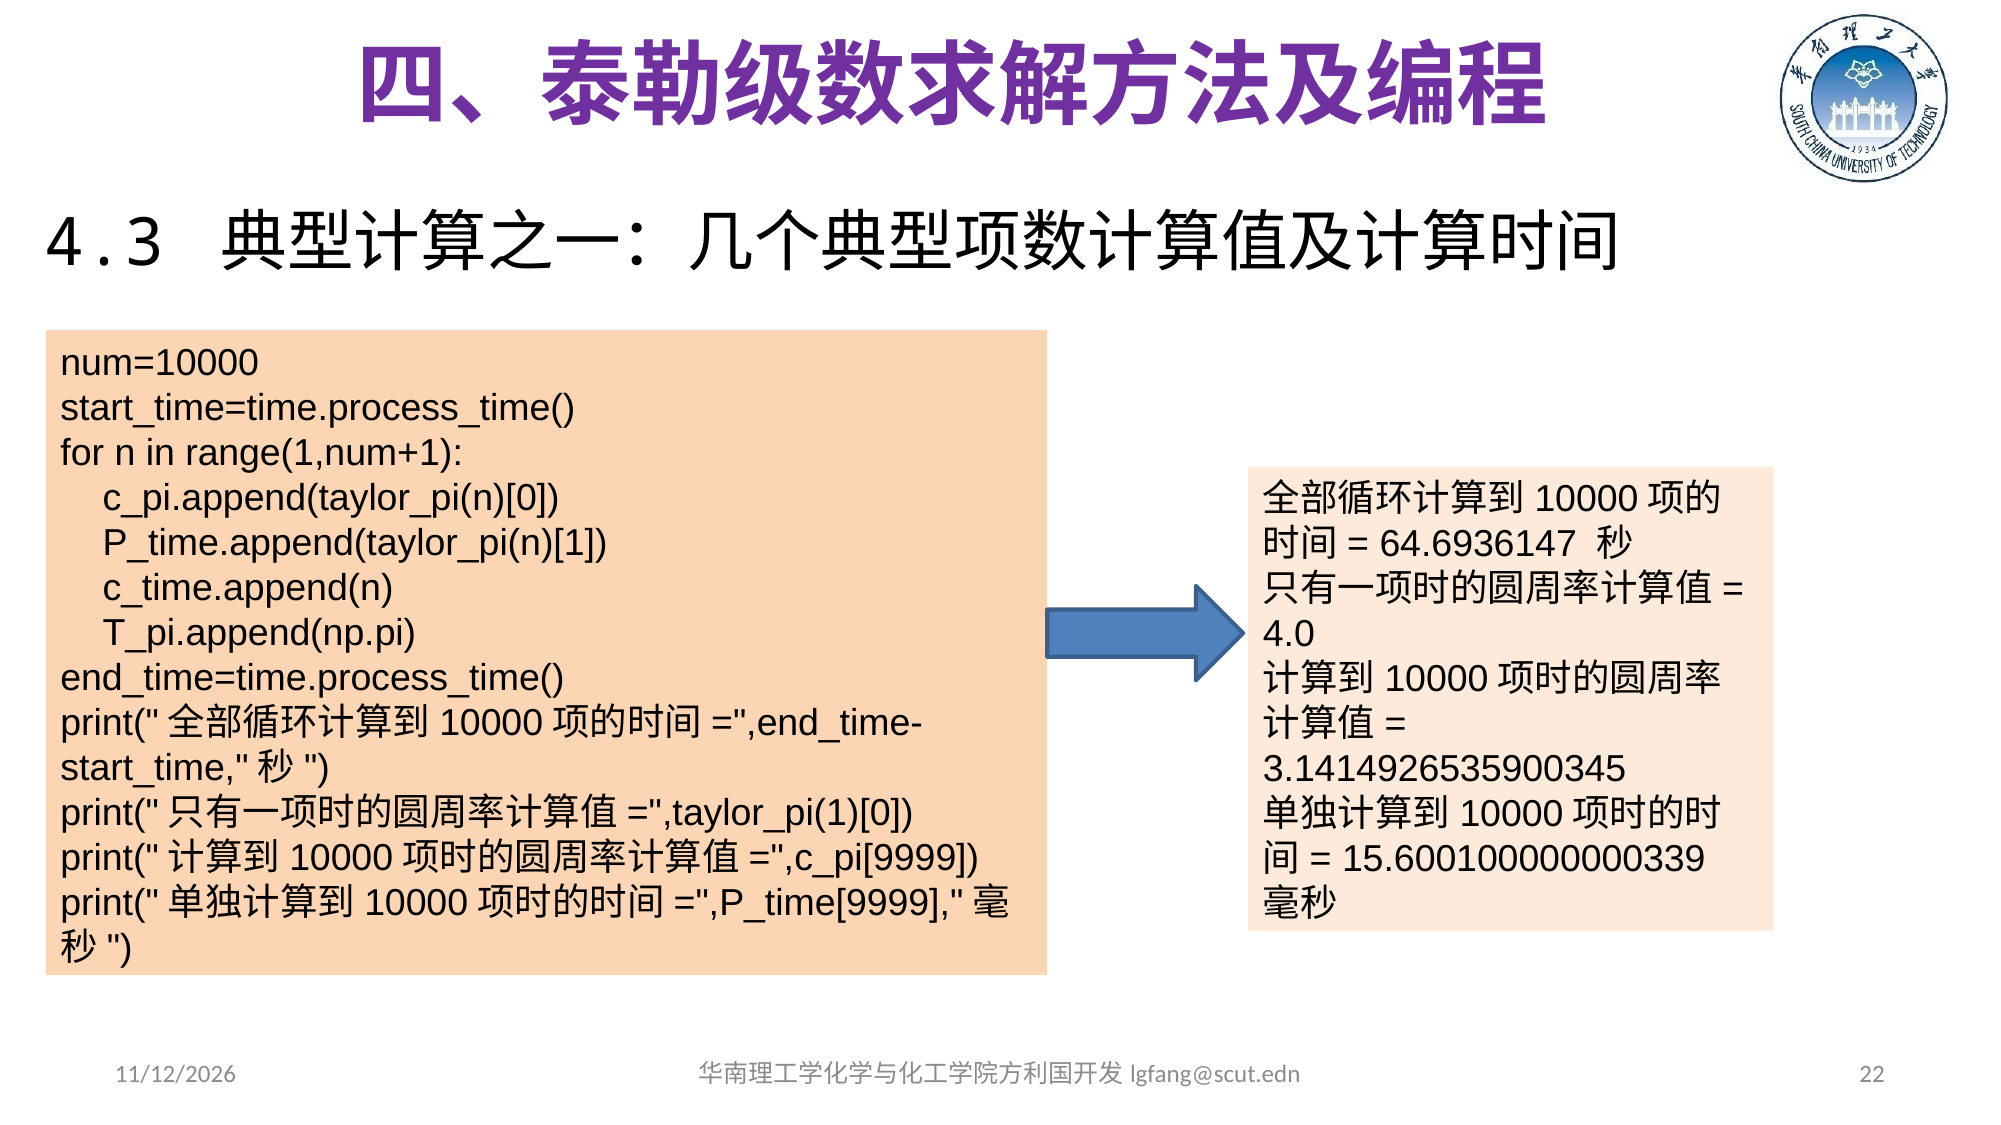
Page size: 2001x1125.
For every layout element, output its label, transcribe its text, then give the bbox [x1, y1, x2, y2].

title 四、泰勒级数求解方法及编程 [52, 0, 1853, 151]
text_box [1045, 583, 1246, 683]
footer 华南理工学化学与化工学院方利国开发lgfang@scut.edn [683, 1042, 1317, 1103]
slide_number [99, 1042, 567, 1103]
text_box 4.3 典型计算之一：几个典型项数计算值及计算时间 [0, 151, 1774, 287]
slide_number 22 [1433, 1042, 1900, 1103]
picture [1773, 13, 1958, 184]
text_box 全部循环计算到10000项的时间= 64.6936147 秒 只有一项时的圆周率计算值= 4.0 计算到10000项时的圆周率计算值= 3.1414926535900345 单独计算到10000项时的时间= 15.600100000000339 毫秒 [1248, 466, 1774, 932]
text_box num=10000 start_time=time.process_time() for n in range(1,num+1): c_pi.append(taylor_pi(n)[0]) P_time.append(taylor_pi(n)[1]) c_time.append(n) T_pi.append(np.pi) end_time=time.process_time() print("全部循环计算到10000项的时间=",end_time-start_time,"秒") print("只有一项时的圆周率计算值=",taylor_pi(1)[0]) print("计算到10000项时的圆周率计算值=",c_pi[9999]) print("单独计算到10000项时的时间=",P_time[9999],"毫秒") [45, 330, 1048, 975]
